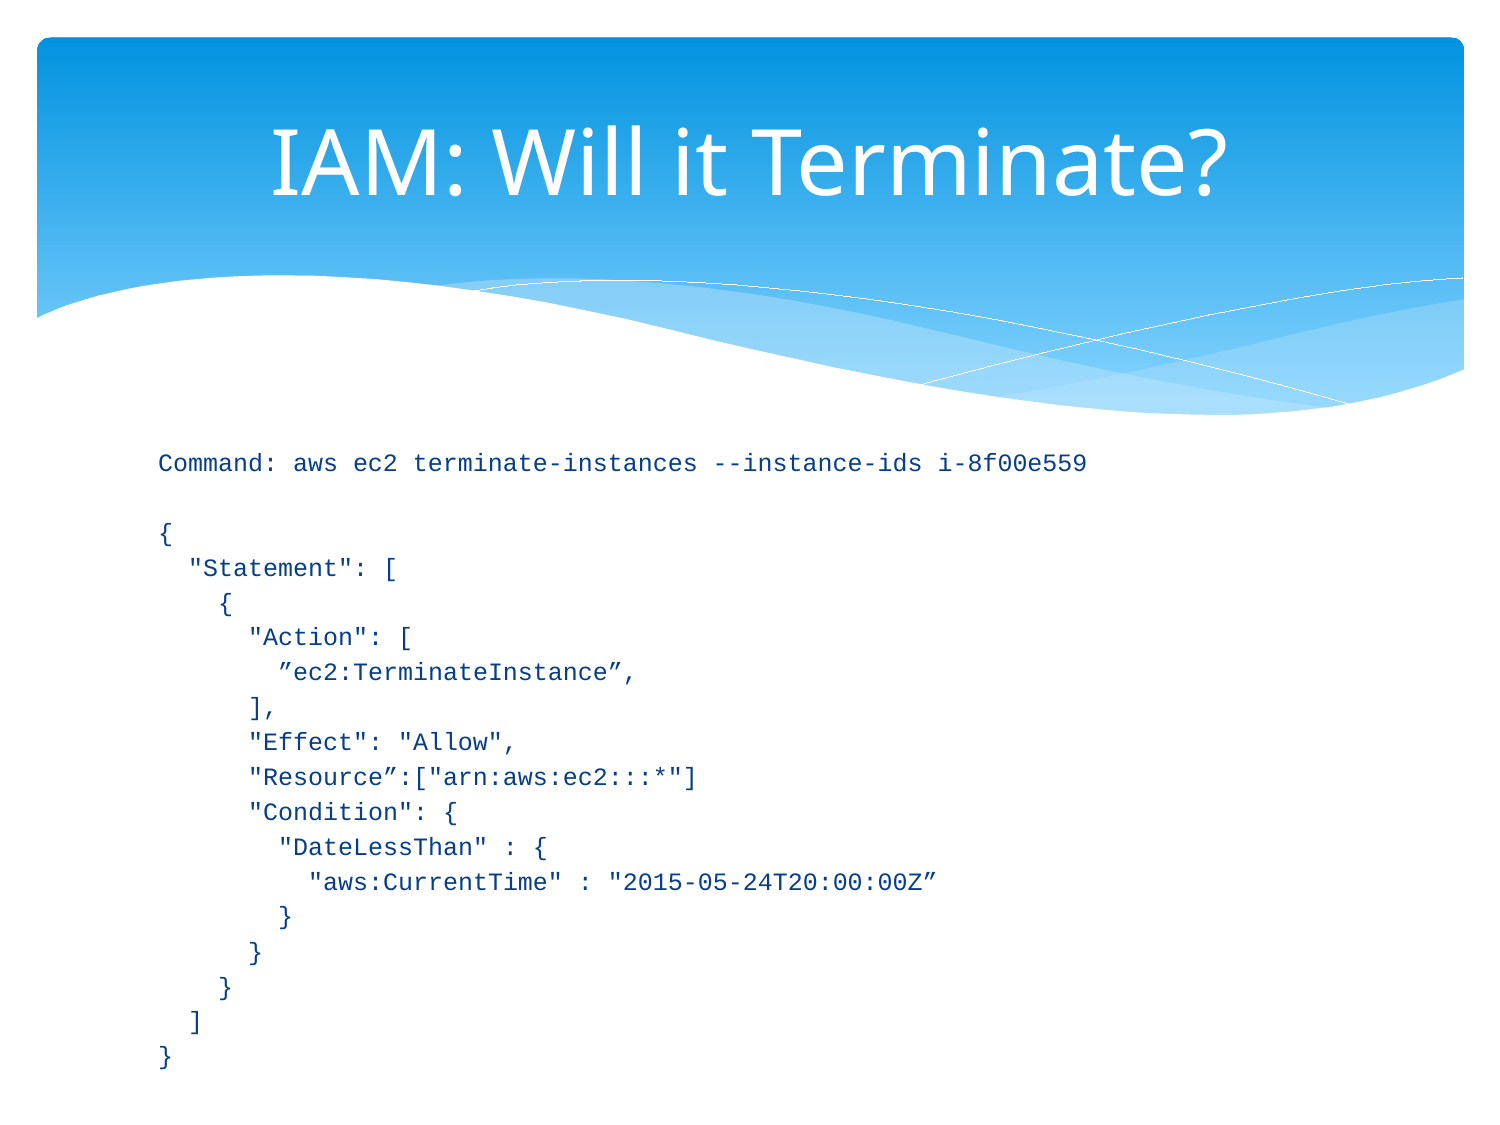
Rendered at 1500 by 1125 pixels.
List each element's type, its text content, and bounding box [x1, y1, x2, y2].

title IAM: Will it Terminate? [75, 55, 1425, 261]
list Command: aws ec2 terminate-instances --instance-ids i-8f00e559 { "Statement": [ { "Action": [ ”ec2:TerminateInstance”, ], "Effect": "Allow", "Resource”:["arn:aws:ec2:::*"] "Condition": { "DateLessThan" : { "aws:CurrentTime" : "2015-05-24T20:00:00Z” } } } ] } [143, 438, 1359, 1082]
